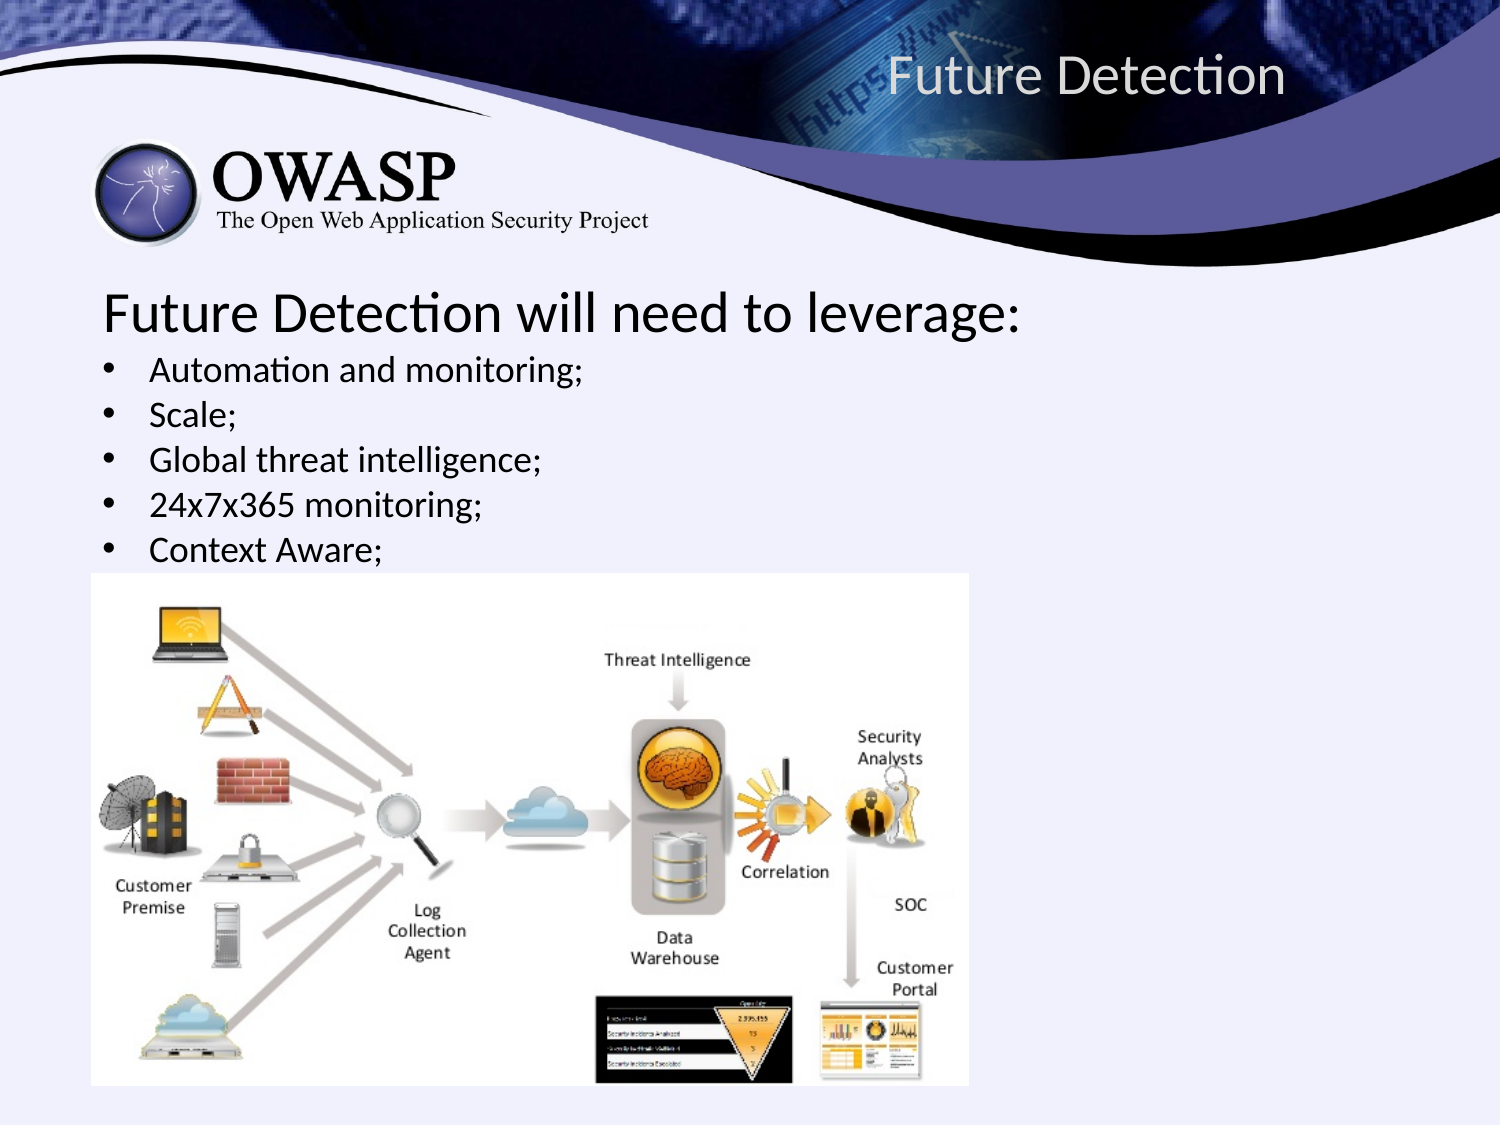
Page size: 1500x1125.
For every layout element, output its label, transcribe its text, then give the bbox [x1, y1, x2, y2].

text_box Automation and monitoring; Scale; Global threat intelligence; 24x7x365 monitoring; Context Aware; [87, 337, 1027, 623]
title Future Detection [699, 12, 1475, 130]
picture [0, 0, 1500, 1125]
list Future Detection will need to leverage: [88, 267, 1175, 970]
